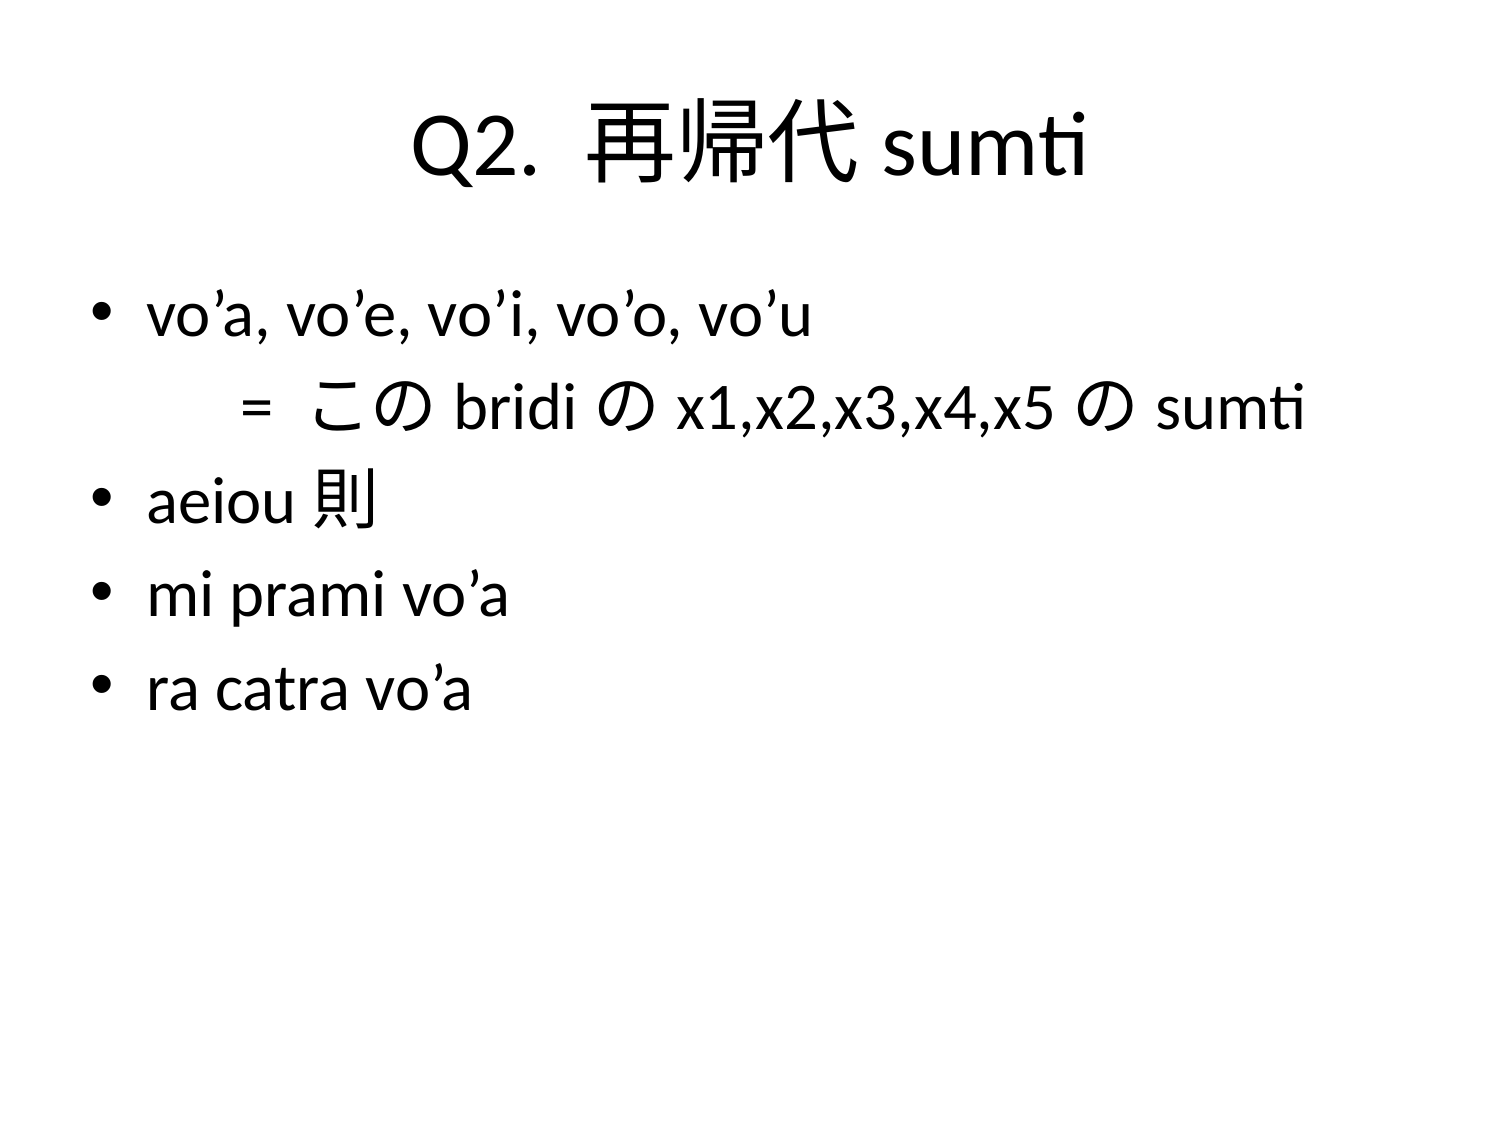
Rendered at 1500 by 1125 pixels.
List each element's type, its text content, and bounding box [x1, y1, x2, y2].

list vo’a, vo’e, vo’i, vo’o, vo’u = このbridiのx1,x2,x3,x4,x5のsumti aeiou則 mi prami vo’a ra catra vo’a [75, 262, 1425, 1005]
title Q2. 再帰代sumti [75, 45, 1425, 233]
